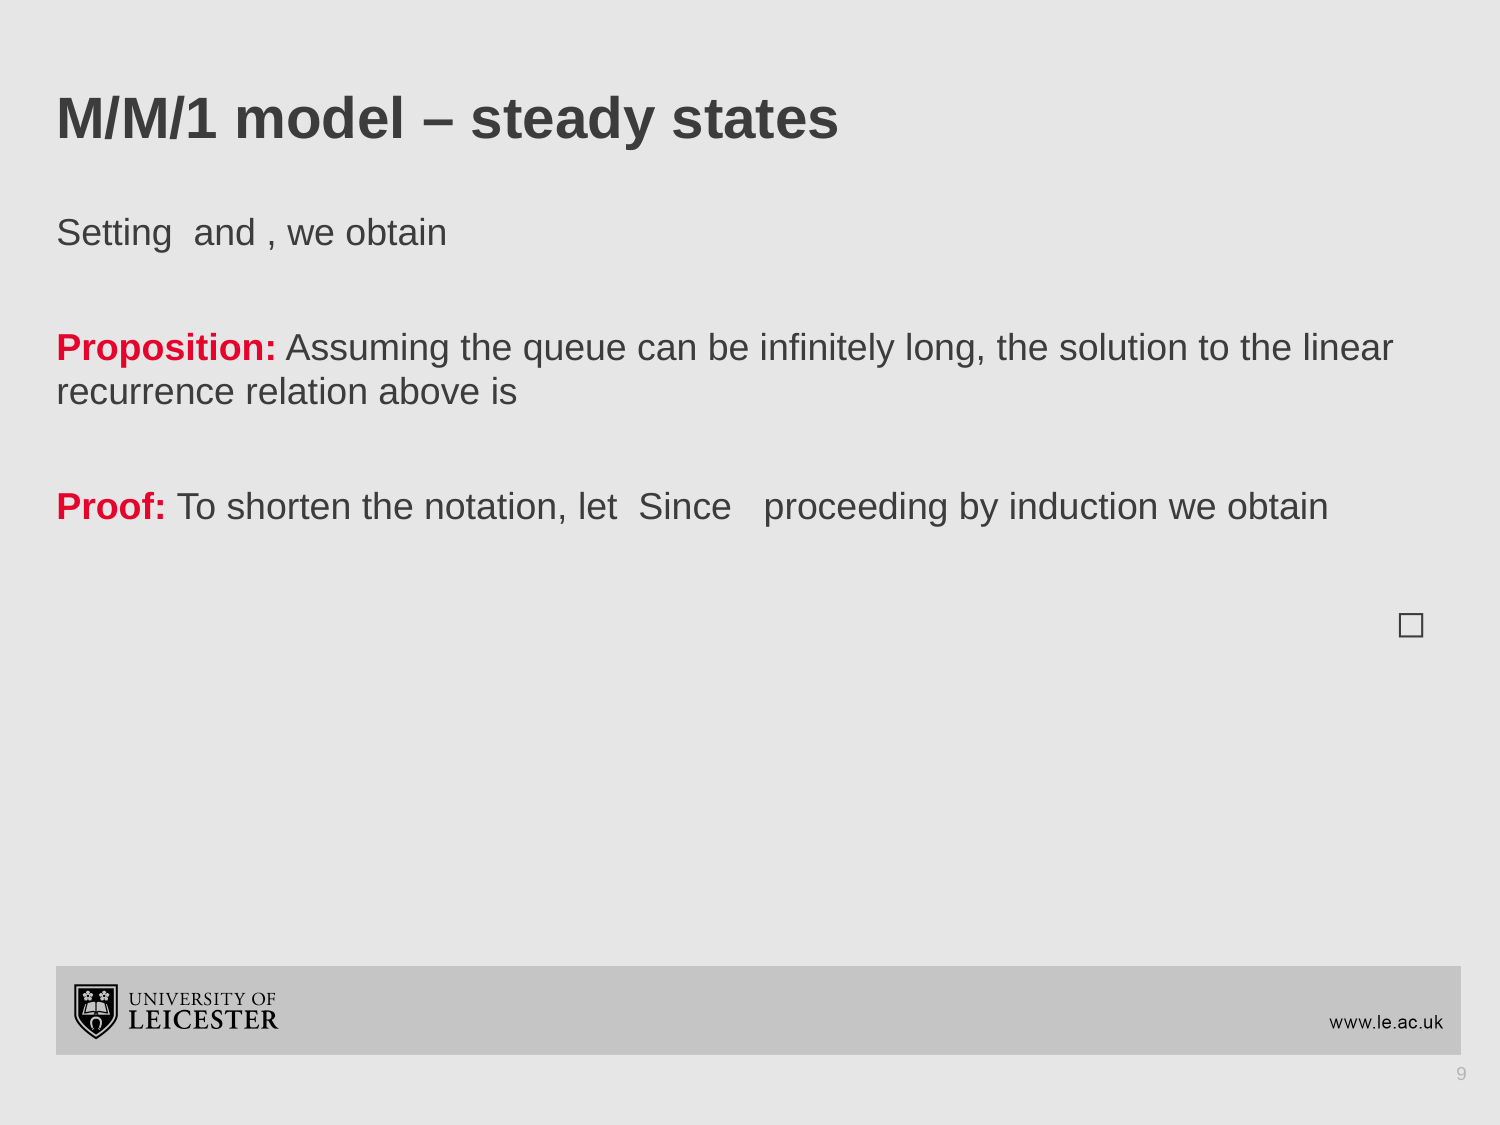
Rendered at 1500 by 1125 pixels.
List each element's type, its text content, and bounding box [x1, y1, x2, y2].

picture [56, 966, 1461, 1055]
title M/M/1 model – steady states [56, 80, 1442, 151]
slide_number 9 [1144, 1042, 1482, 1103]
